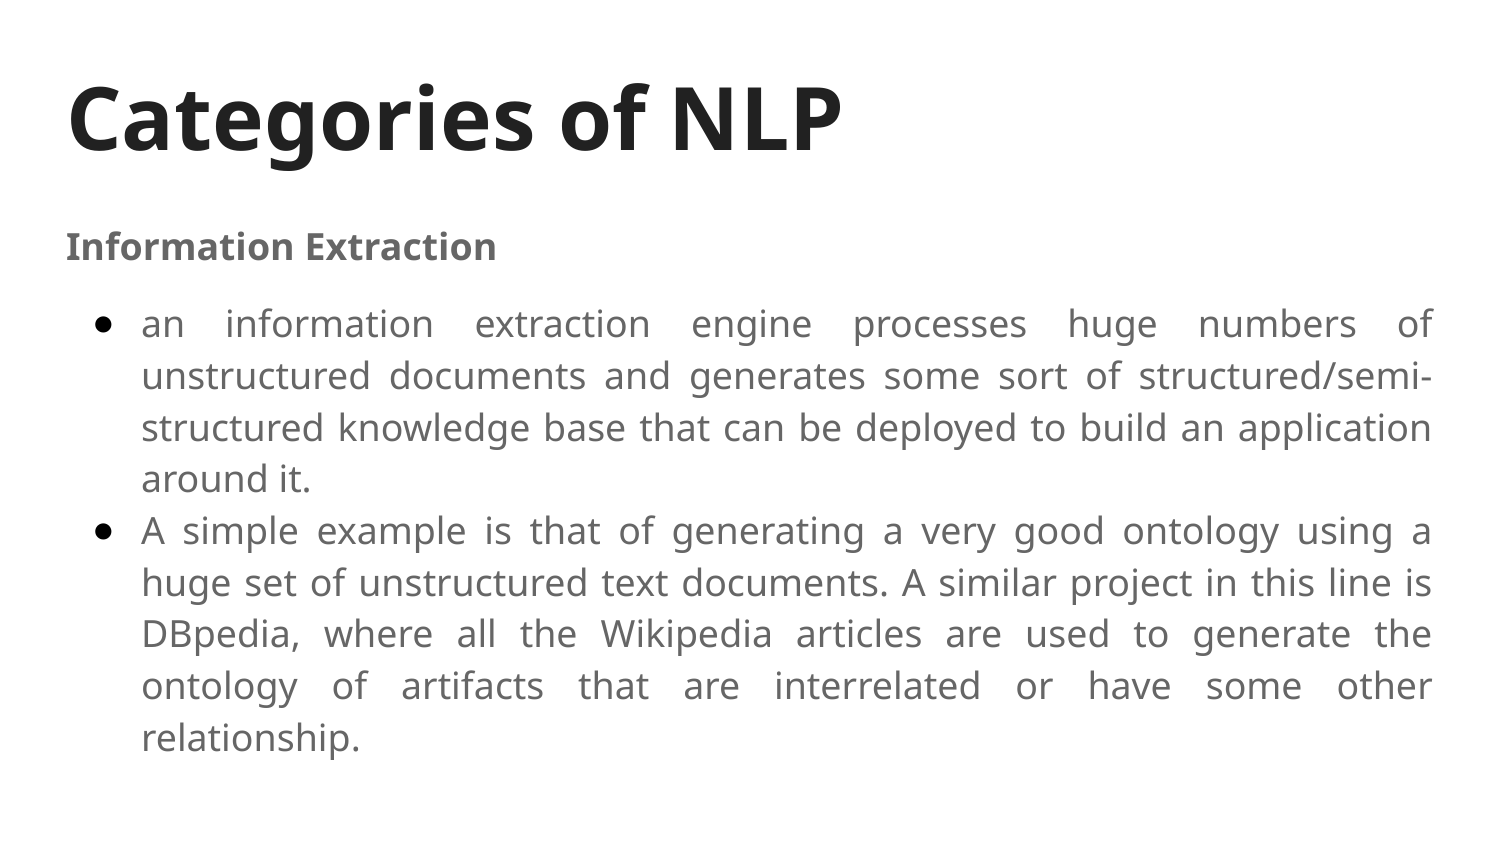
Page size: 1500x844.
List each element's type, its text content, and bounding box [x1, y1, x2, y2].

list Information Extraction an information extraction engine processes huge numbers of unstructured documents and generates some sort of structured/semi-structured knowledge base that can be deployed to build an application around it. A simple example is that of generating a very good ontology using a huge set of unstructured text documents. A similar project in this line is DBpedia, where all the Wikipedia articles are used to generate the ontology of artifacts that are interrelated or have some other relationship. [51, 201, 1449, 750]
title Categories of NLP [51, 48, 1449, 180]
